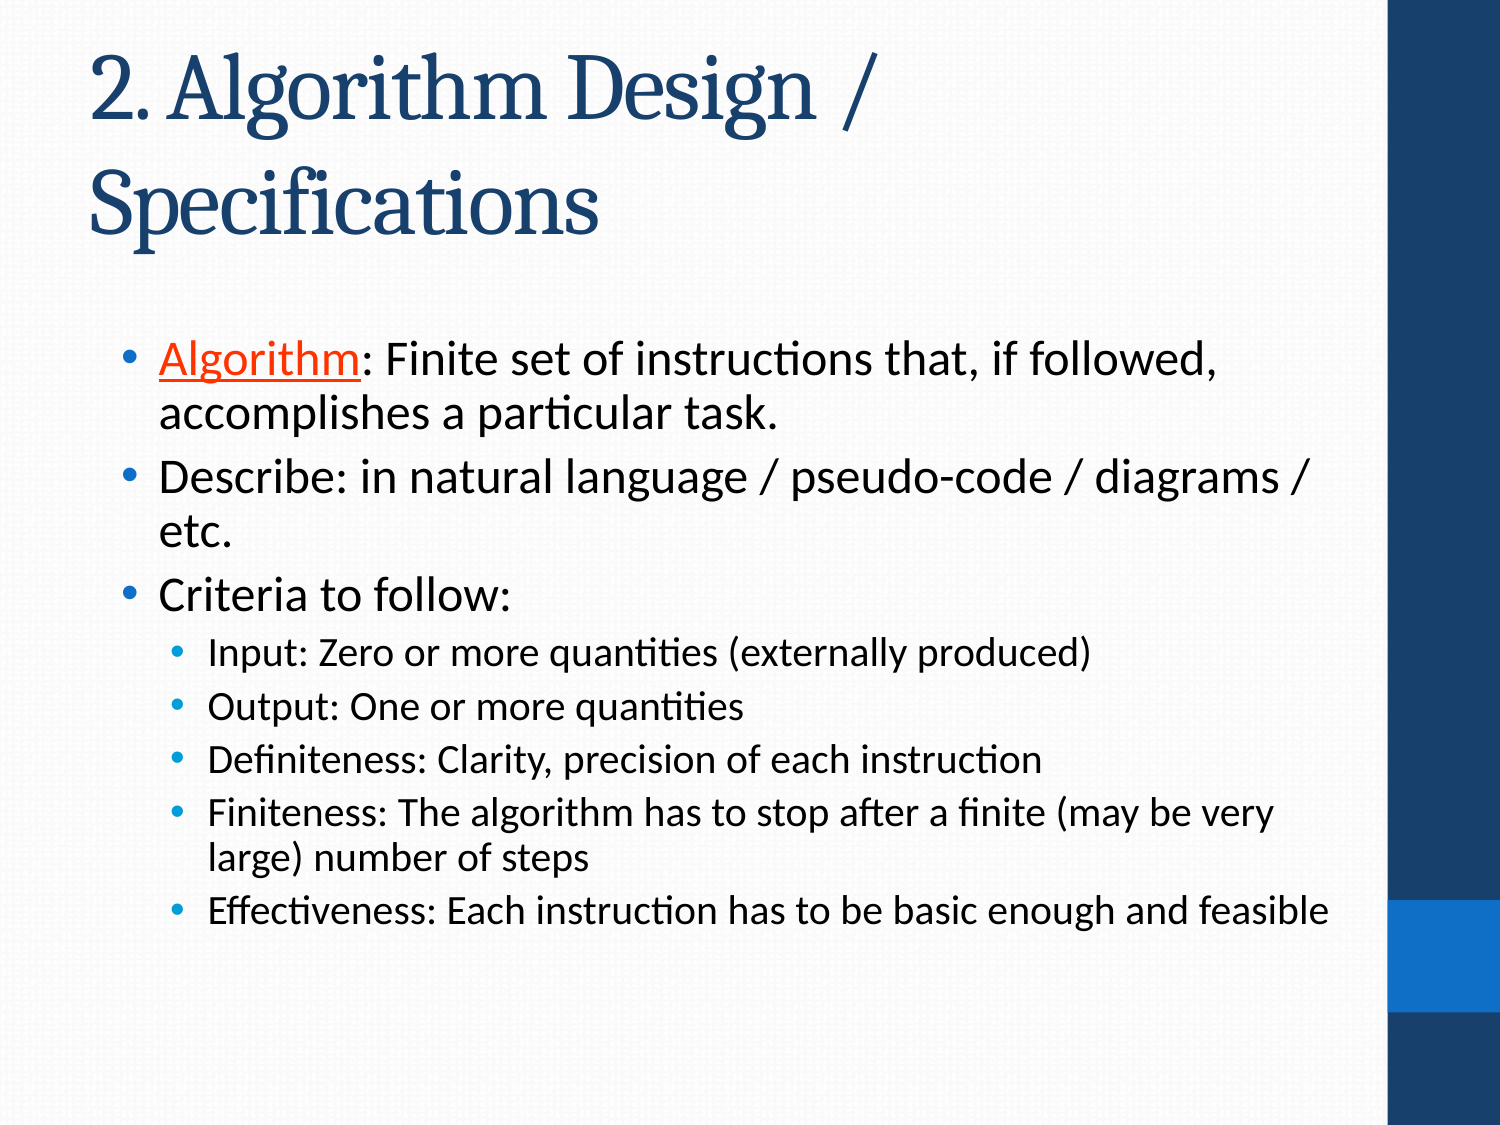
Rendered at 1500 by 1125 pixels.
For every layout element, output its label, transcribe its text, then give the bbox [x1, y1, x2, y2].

list Algorithm: Finite set of instructions that, if followed, accomplishes a particular task. Describe: in natural language / pseudo-code / diagrams / etc. Criteria to follow: Input: Zero or more quantities (externally produced) Output: One or more quantities Definiteness: Clarity, precision of each instruction Finiteness: The algorithm has to stop after a finite (may be very large) number of steps Effectiveness: Each instruction has to be basic enough and feasible [87, 324, 1363, 1075]
title 2. Algorithm Design / Specifications [75, 45, 1325, 233]
